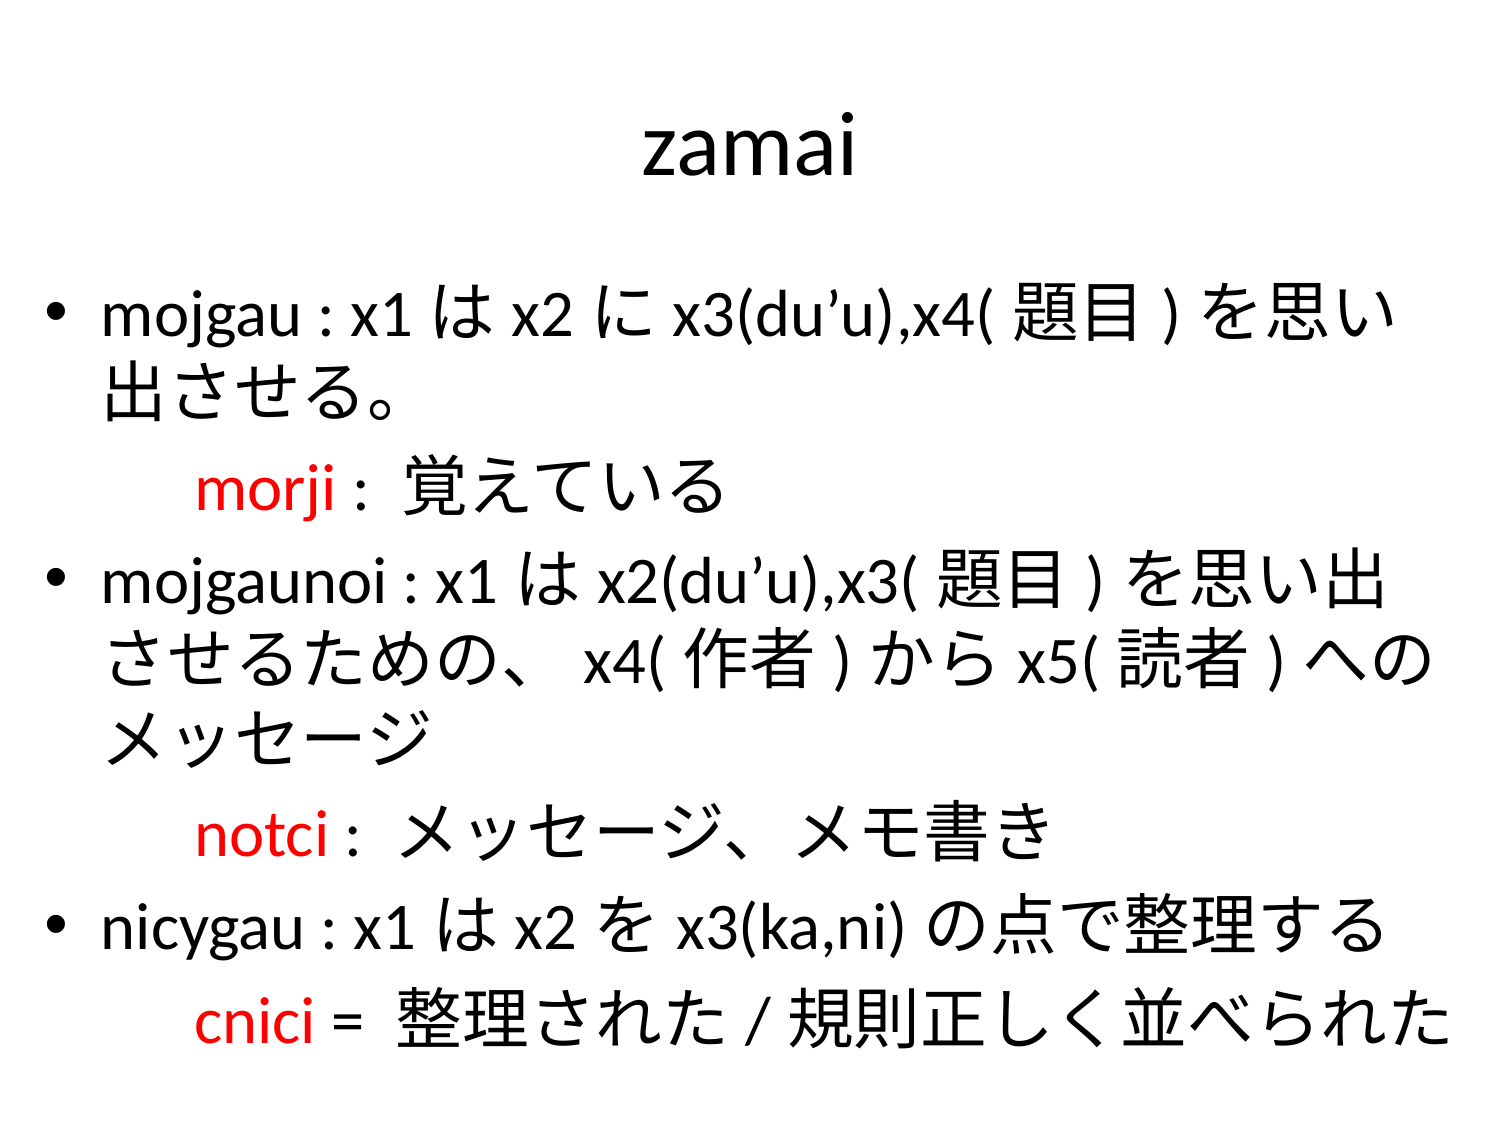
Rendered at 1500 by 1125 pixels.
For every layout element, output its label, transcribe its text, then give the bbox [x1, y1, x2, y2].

list mojgau : x1はx2にx3(du’u),x4(題目)を思い出させる。 morji : 覚えている mojgaunoi : x1はx2(du’u),x3(題目)を思い出させるための、x4(作者)からx5(読者)へのメッセージ notci : メッセージ、メモ書き nicygau : x1はx2をx3(ka,ni)の点で整理する cnici = 整理された/規則正しく並べられた [29, 262, 1471, 1059]
title zamai [75, 45, 1425, 233]
